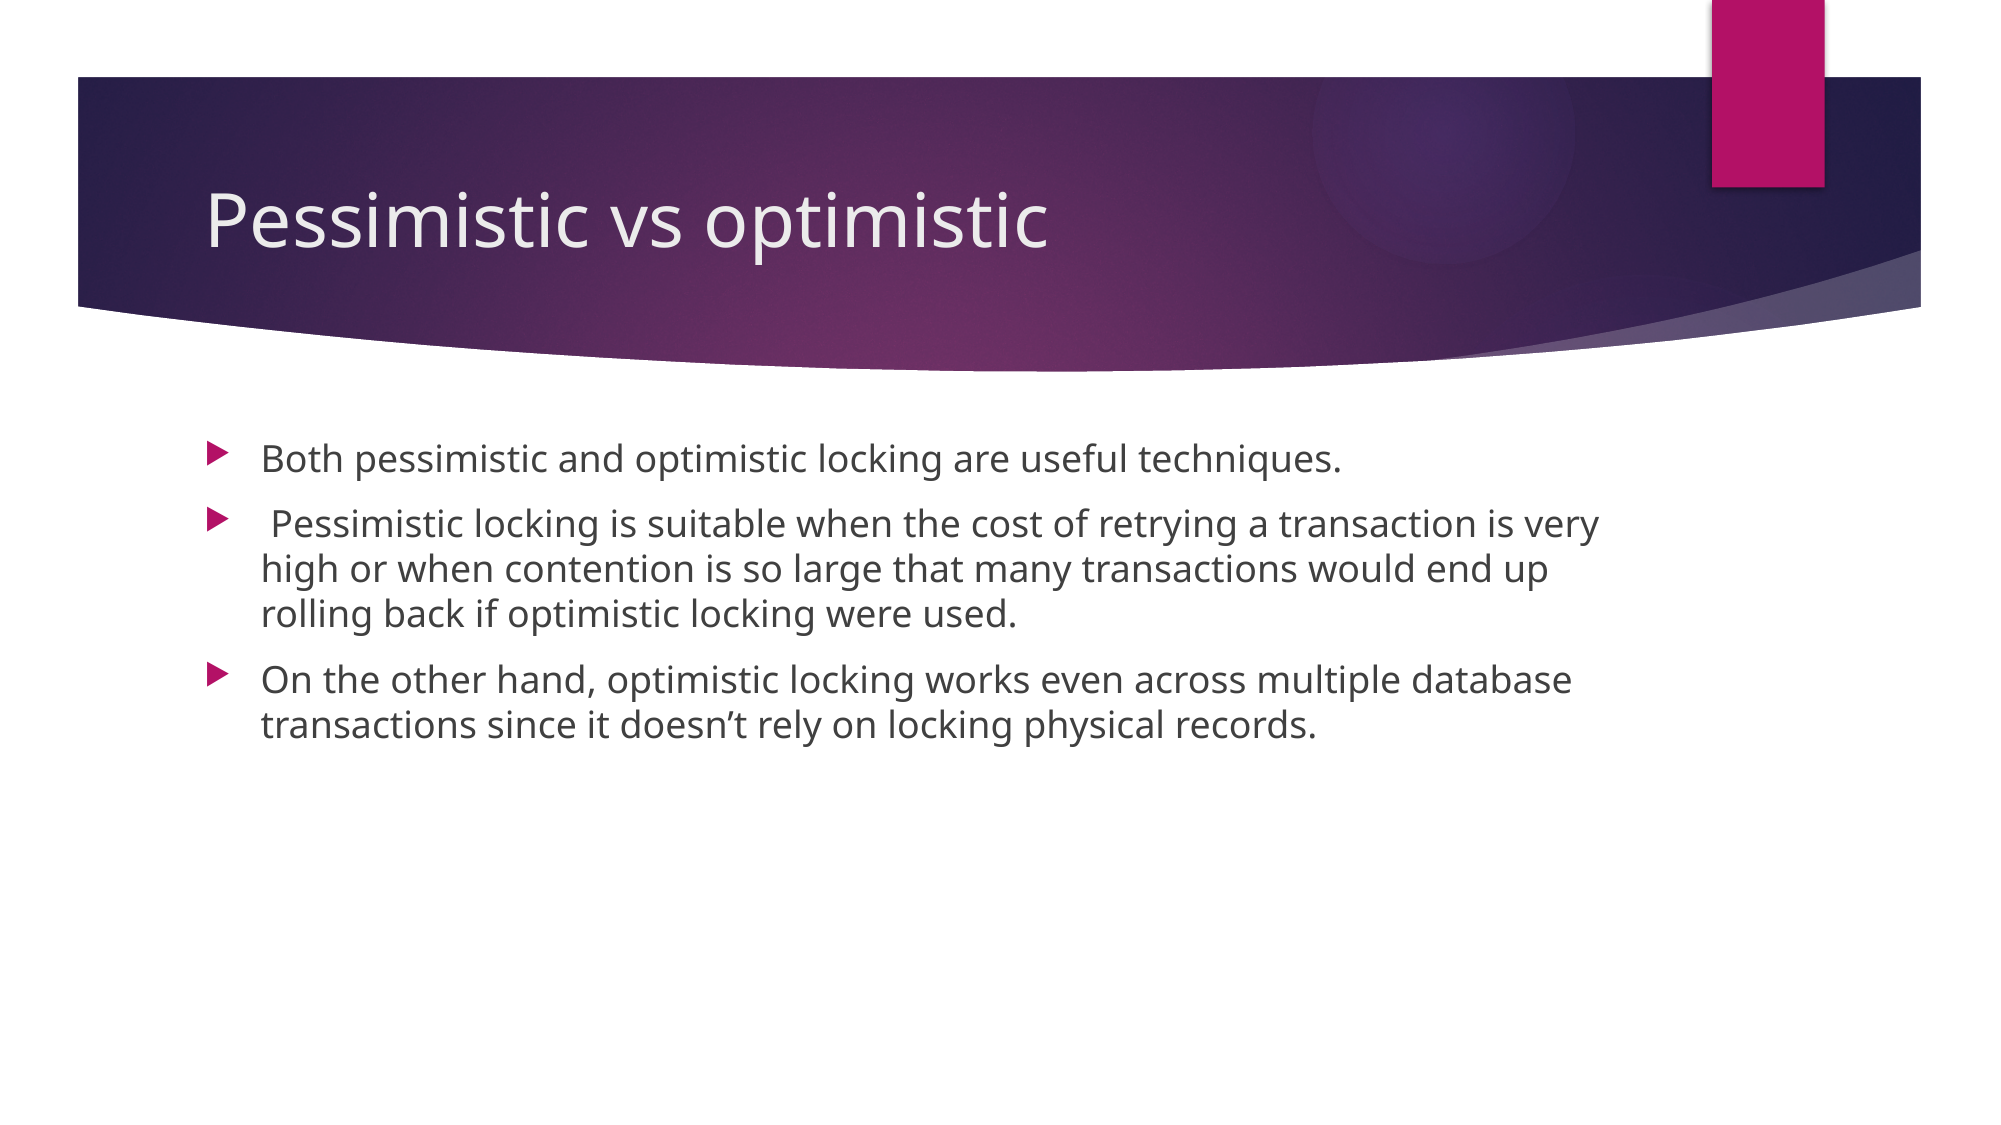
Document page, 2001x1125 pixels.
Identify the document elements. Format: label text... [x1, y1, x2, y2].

list Both pessimistic and optimistic locking are useful techniques. Pessimistic locking is suitable when the cost of retrying a transaction is very high or when contention is so large that many transactions would end up rolling back if optimistic locking were used. On the other hand, optimistic locking works even across multiple database transactions since it doesn’t rely on locking physical records. [189, 427, 1638, 988]
title Pessimistic vs optimistic [189, 159, 1627, 276]
